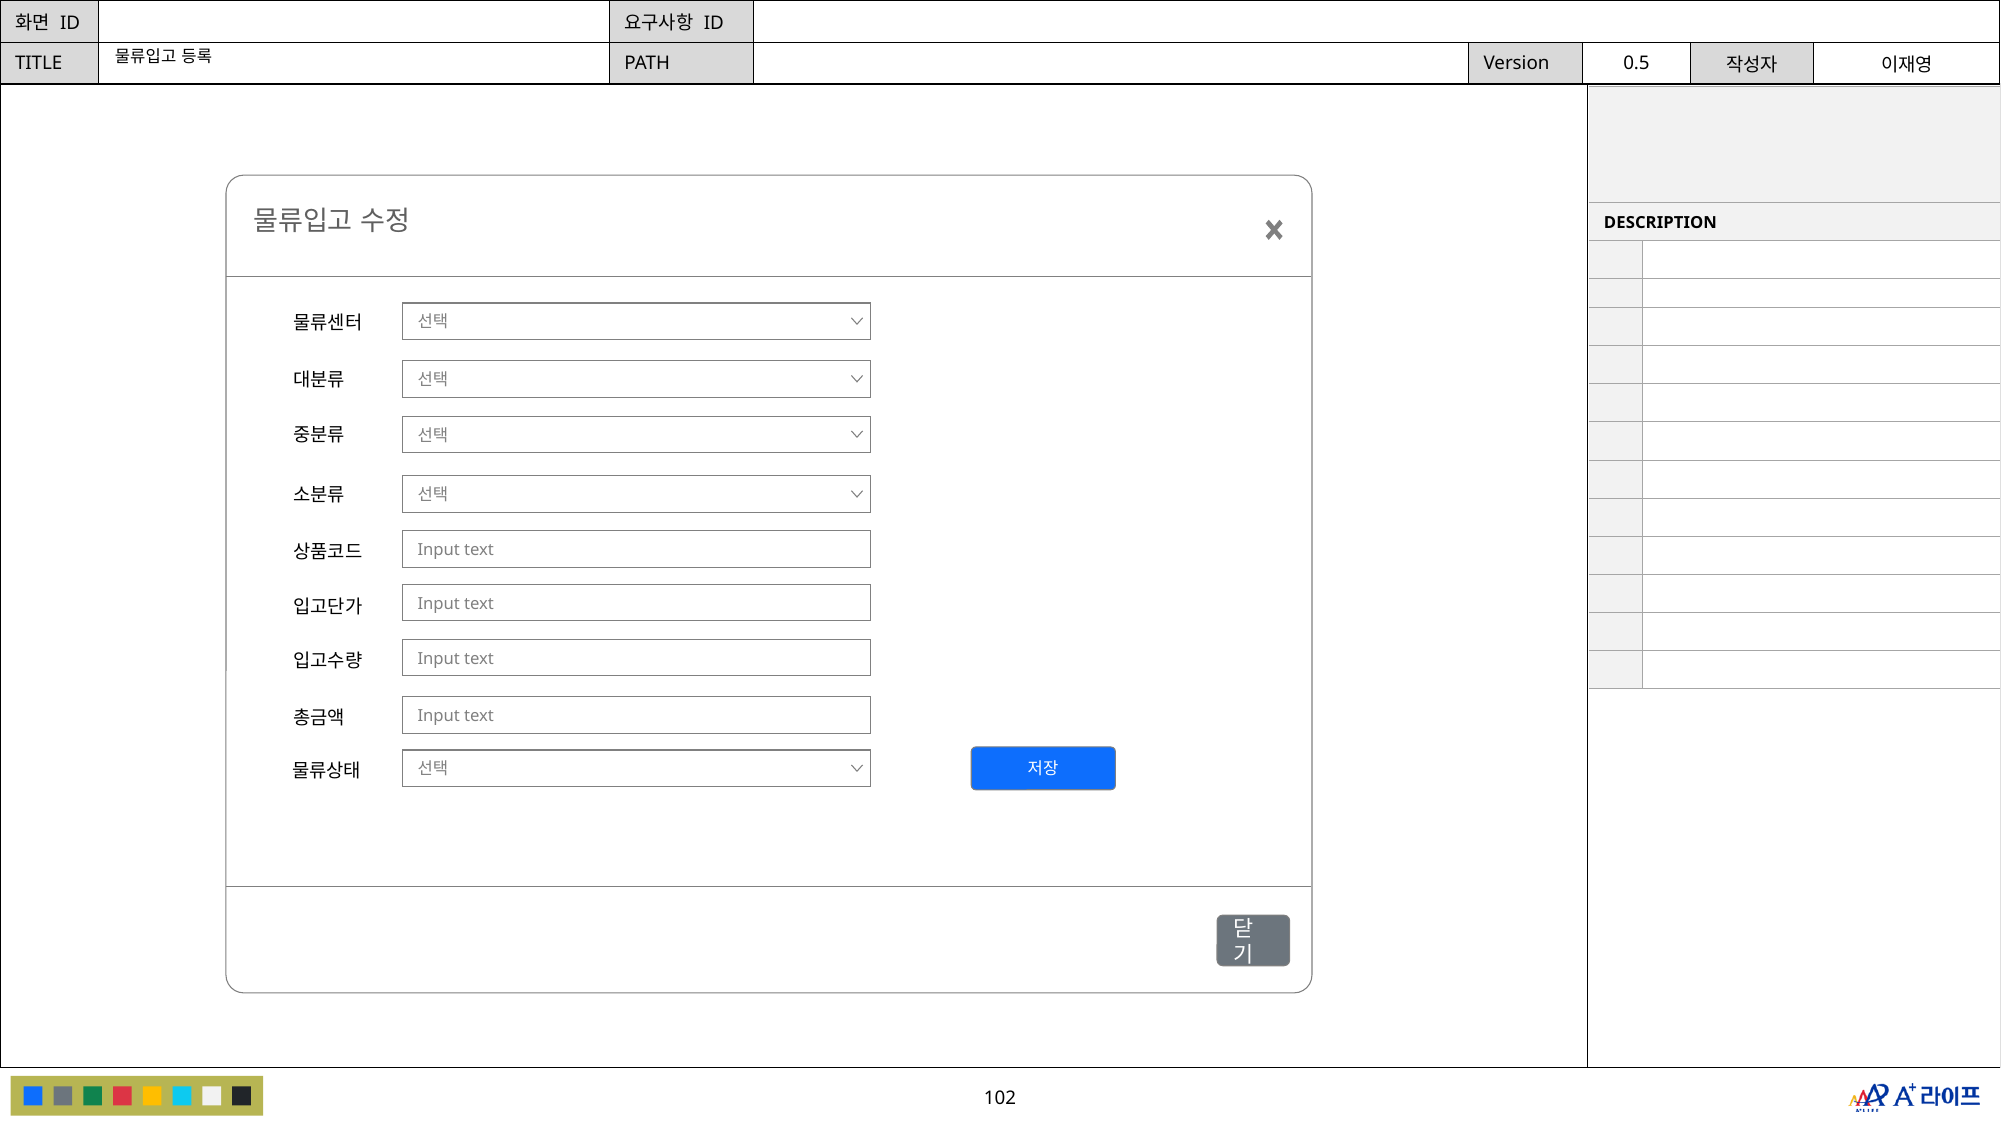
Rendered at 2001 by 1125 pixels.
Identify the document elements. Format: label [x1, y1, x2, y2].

table_cell [1589, 308, 1642, 345]
table_cell [1589, 346, 1642, 383]
table_cell [1643, 279, 2000, 307]
text_box [224, 174, 1314, 994]
table_cell [1589, 279, 1642, 307]
table_cell [1643, 575, 2000, 612]
table_cell [1643, 651, 2000, 688]
table_cell [1643, 537, 2000, 574]
table_cell [1589, 499, 1642, 536]
table_cell [1589, 461, 1642, 498]
picture [1848, 1083, 1980, 1112]
table_cell [1589, 203, 2000, 240]
table_cell [1643, 461, 2000, 498]
table_cell [1589, 384, 1642, 421]
table_cell [1589, 651, 1642, 688]
table_cell [1643, 499, 2000, 536]
table_cell [1589, 422, 1642, 460]
table_cell [1589, 613, 1642, 650]
table_cell [1643, 346, 2000, 383]
table_header [1589, 87, 2000, 202]
table_cell [1643, 384, 2000, 421]
list [99, 41, 607, 72]
table_cell [1589, 575, 1642, 612]
table_cell [1643, 613, 2000, 650]
table_cell [1643, 241, 2000, 278]
table_cell [1643, 422, 2000, 460]
table_cell [1589, 537, 1642, 574]
table_cell [1589, 241, 1642, 278]
table_cell [1643, 308, 2000, 345]
